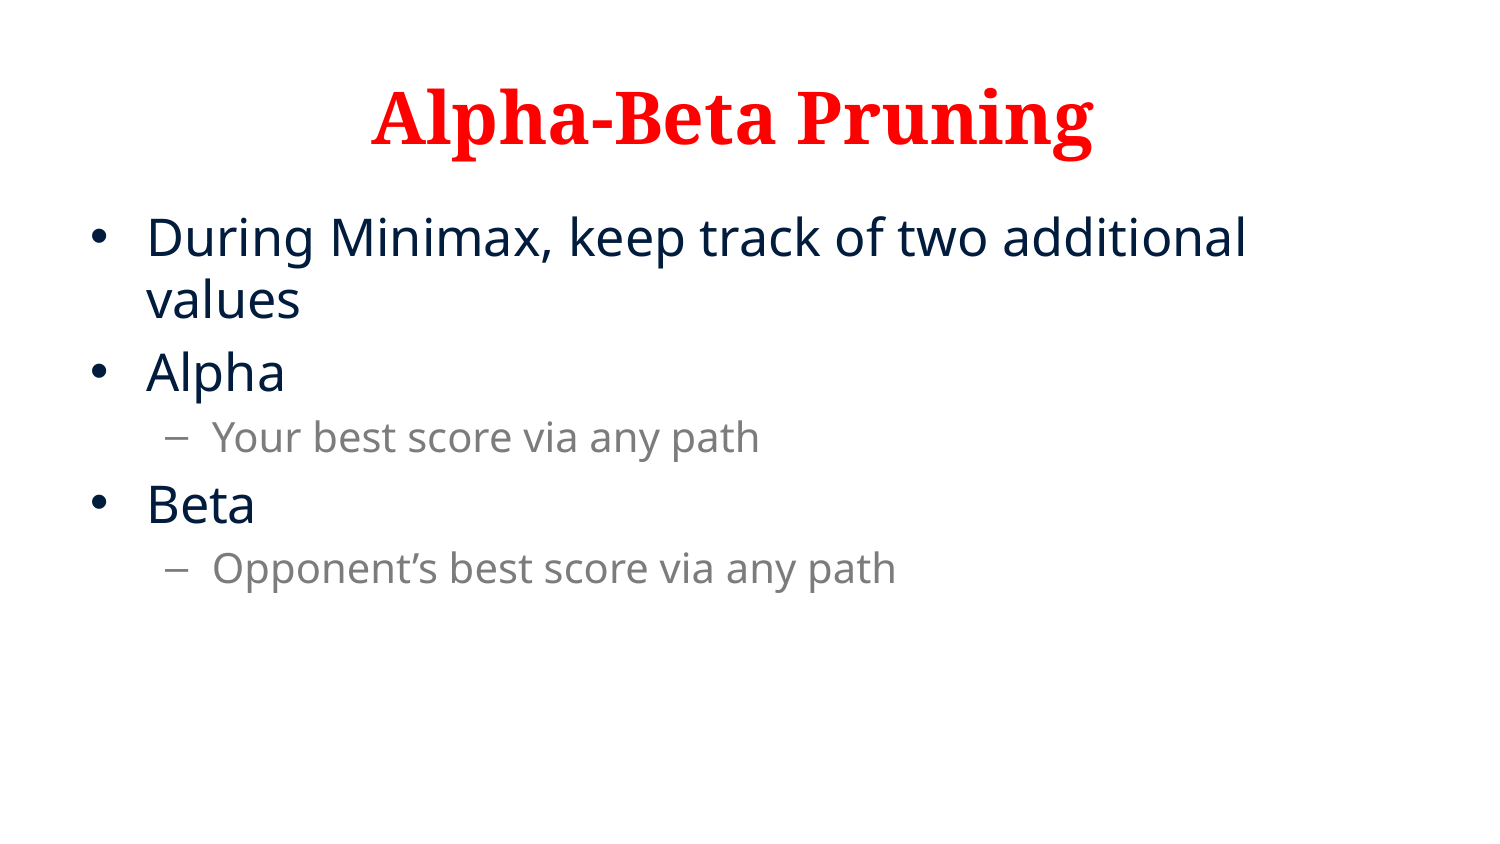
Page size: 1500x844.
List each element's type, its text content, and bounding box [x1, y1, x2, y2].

title Alpha-Beta Pruning [41, 64, 1425, 180]
list During Minimax, keep track of two additional values Alpha Your best score via any path Beta Opponent’s best score via any path [75, 196, 1425, 754]
